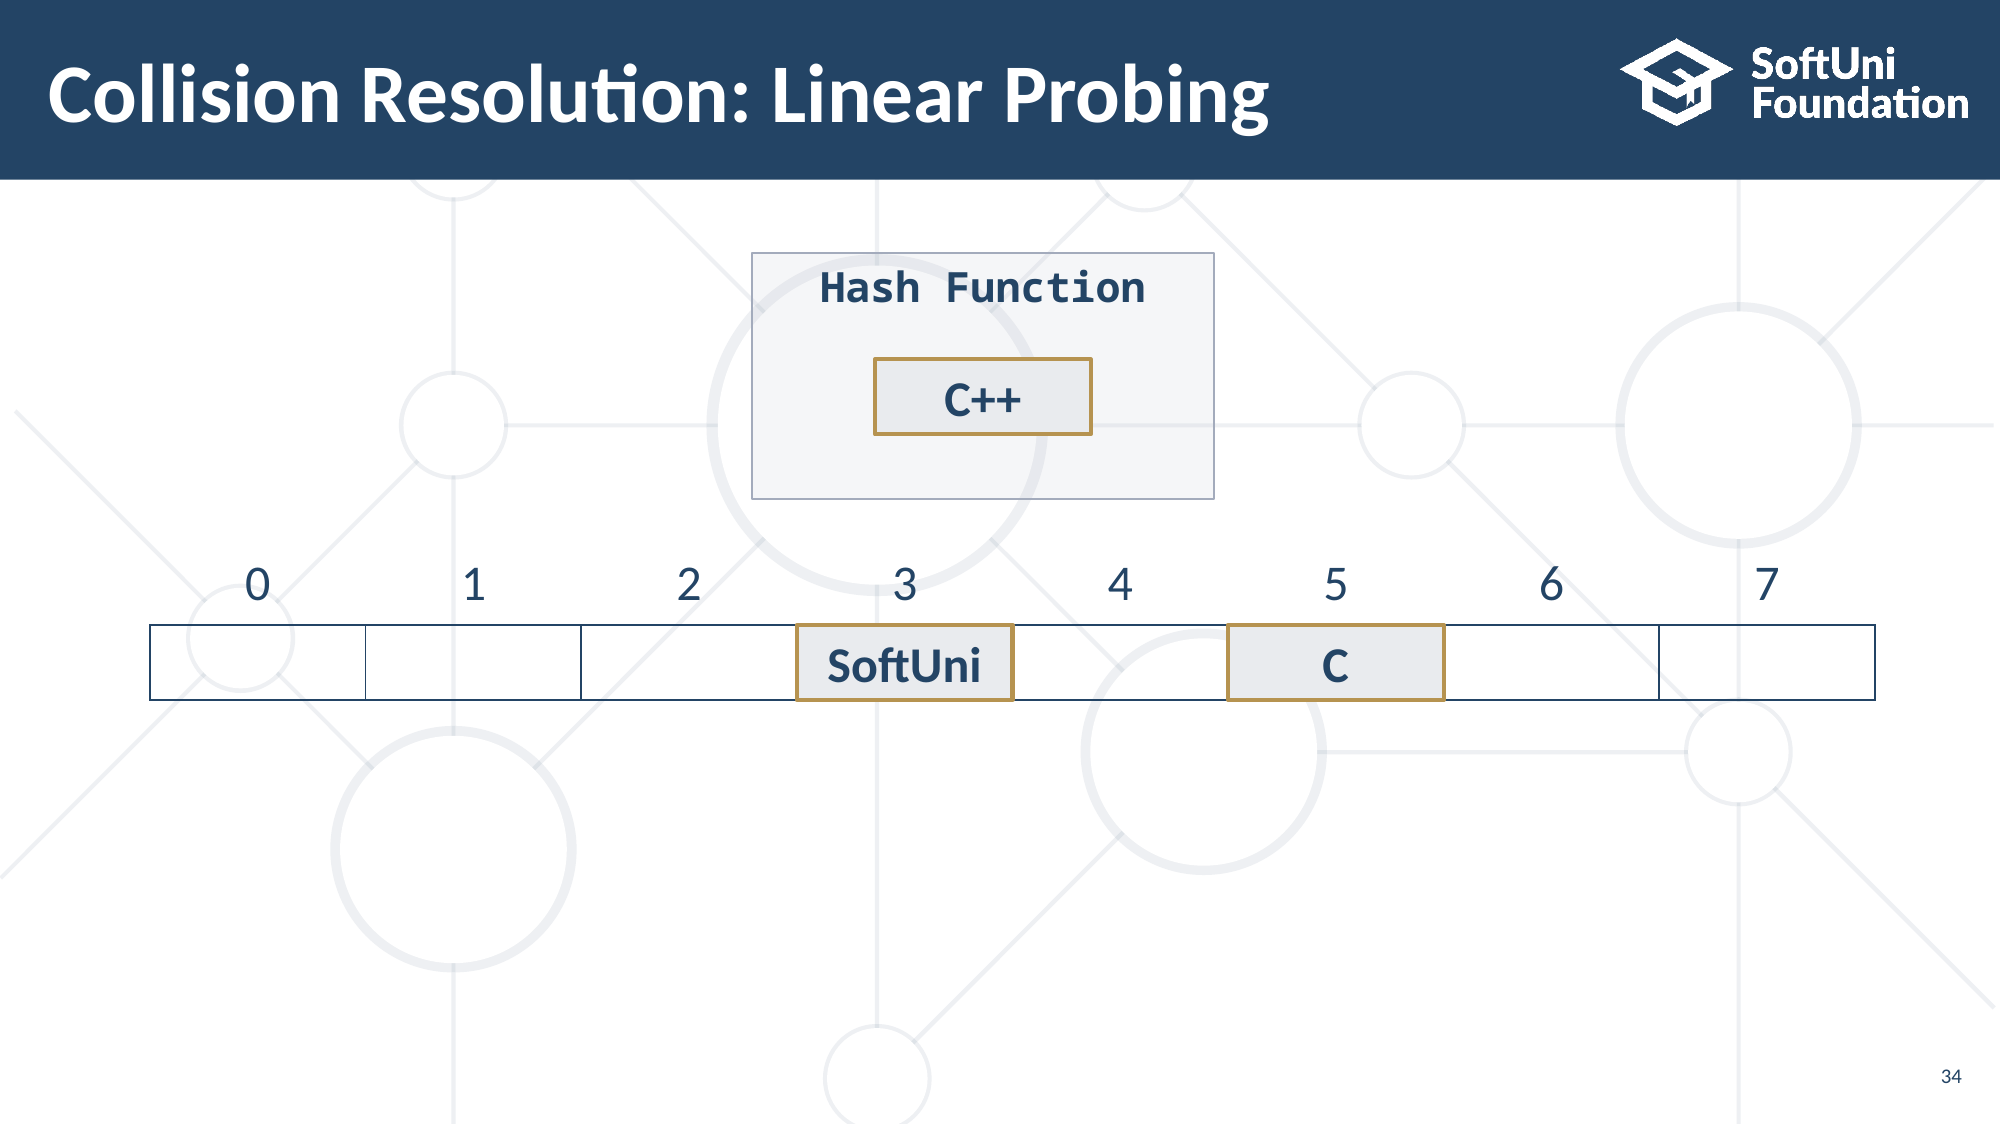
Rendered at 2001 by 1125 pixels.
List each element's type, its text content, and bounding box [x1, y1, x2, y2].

table_header 7 [1659, 550, 1875, 624]
title Collision Resolution: Linear Probing [31, 16, 1591, 162]
table_header 3 [797, 550, 1012, 623]
table_header 2 [581, 550, 797, 624]
text_box SoftUni [795, 623, 1015, 702]
table_cell [366, 626, 580, 699]
table_cell [1660, 626, 1874, 699]
table_header 4 [1012, 550, 1228, 624]
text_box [751, 252, 1215, 500]
table_cell [151, 626, 365, 699]
table_header 1 [366, 550, 581, 624]
table_cell [1015, 626, 1226, 699]
table_header 0 [150, 550, 366, 624]
table_header 6 [1444, 550, 1659, 624]
text_box C [1226, 623, 1446, 702]
table_cell [582, 626, 795, 699]
table_header 5 [1228, 550, 1444, 623]
picture [1619, 38, 1968, 126]
table_cell [1446, 626, 1658, 699]
slide_number 34 [1897, 1049, 1968, 1101]
